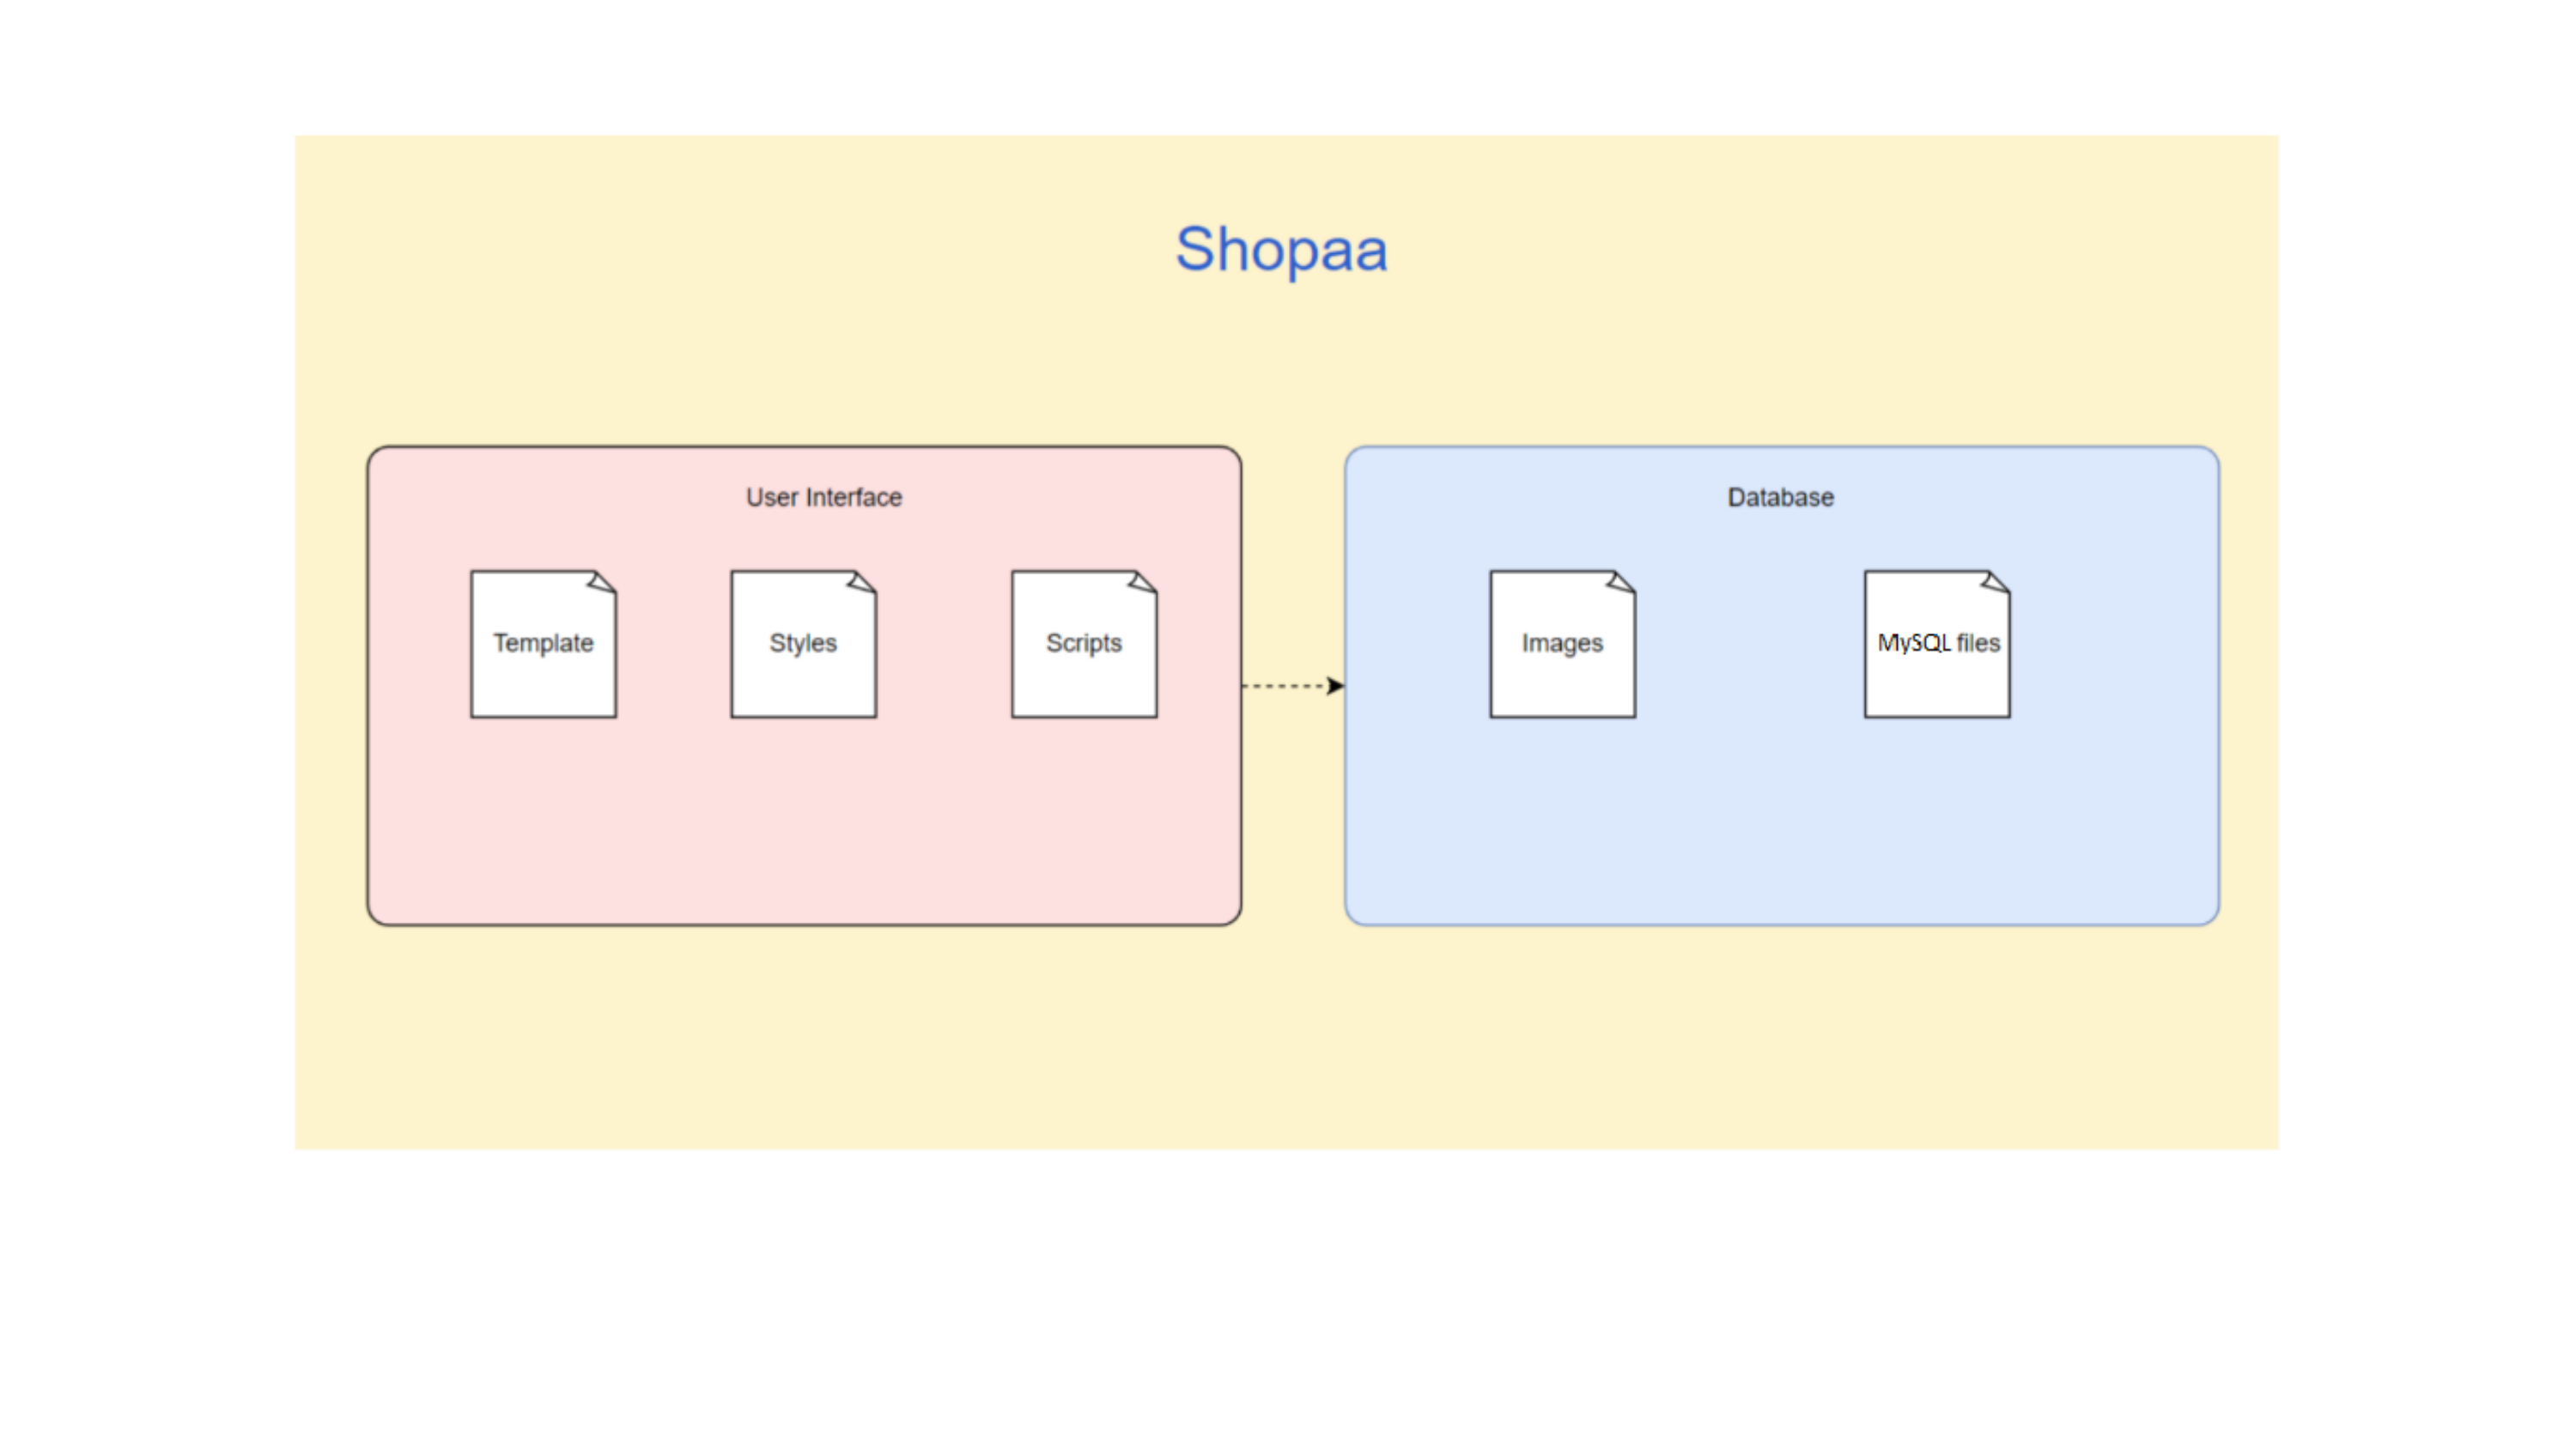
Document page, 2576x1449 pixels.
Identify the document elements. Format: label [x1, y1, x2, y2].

picture [290, 135, 2286, 1153]
